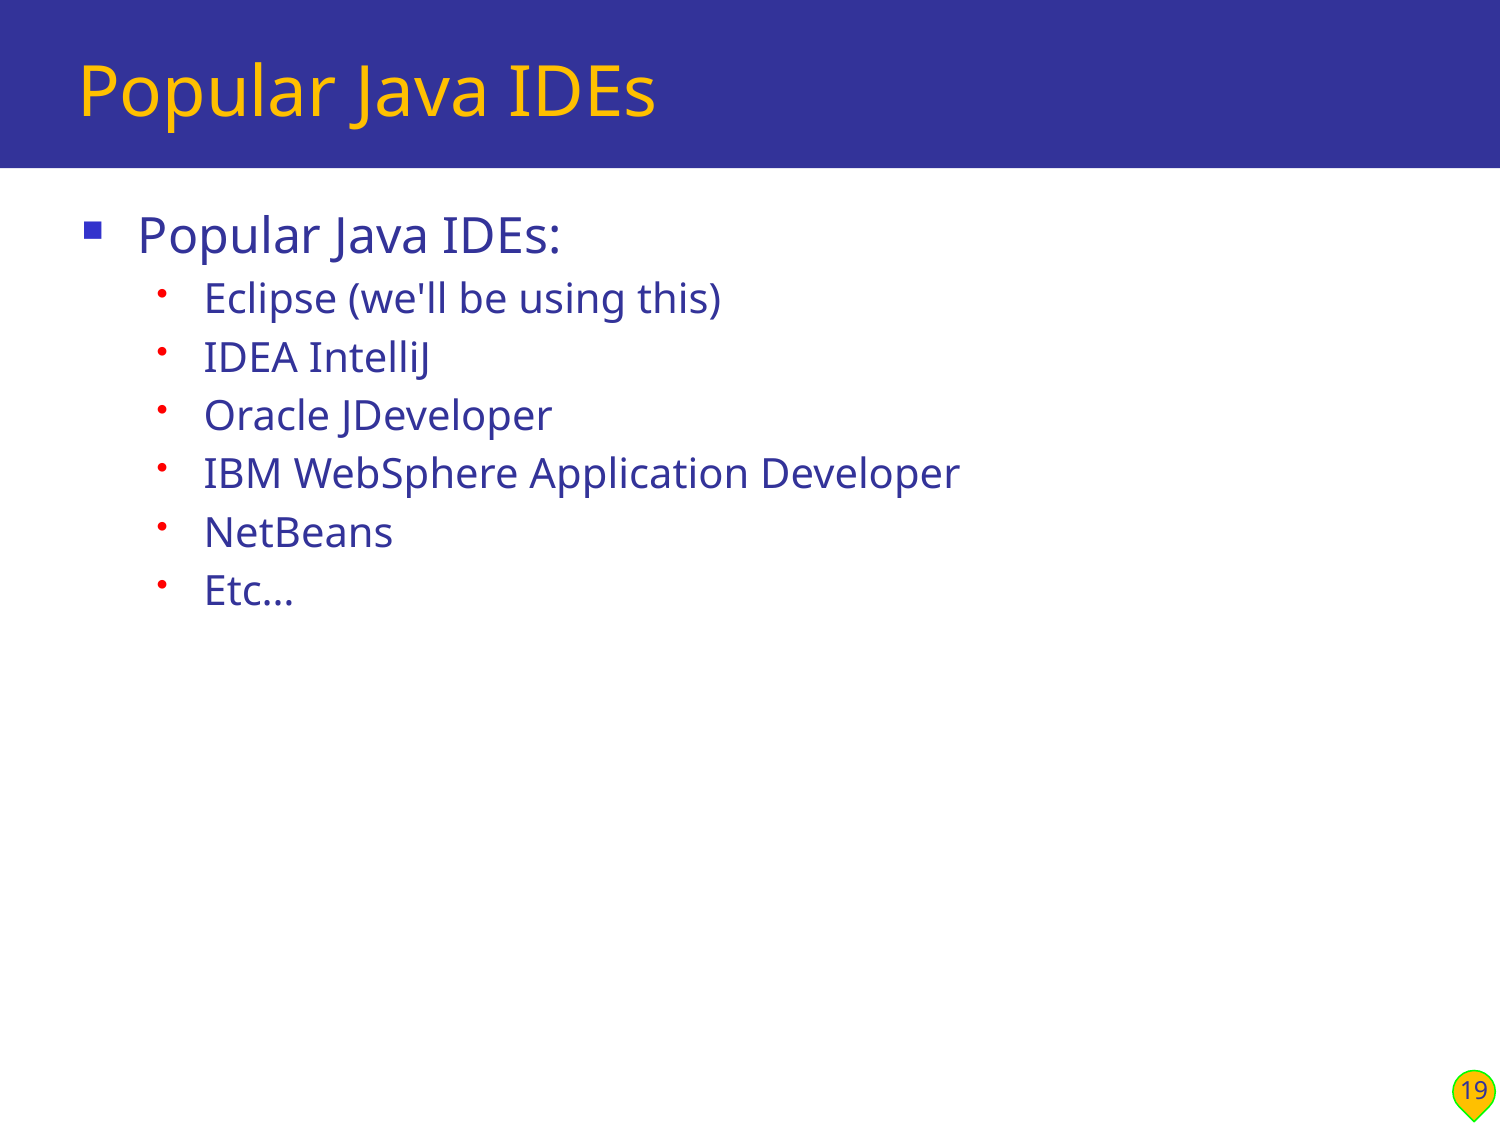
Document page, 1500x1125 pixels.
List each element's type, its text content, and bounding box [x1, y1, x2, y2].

footer 19 [1431, 1040, 1500, 1117]
title Popular Java IDEs [61, 24, 1465, 139]
list Popular Java IDEs: Eclipse (we'll be using this) IDEA IntelliJ Oracle JDeveloper IBM WebSphere Application Developer NetBeans Etc… [66, 196, 1460, 1007]
